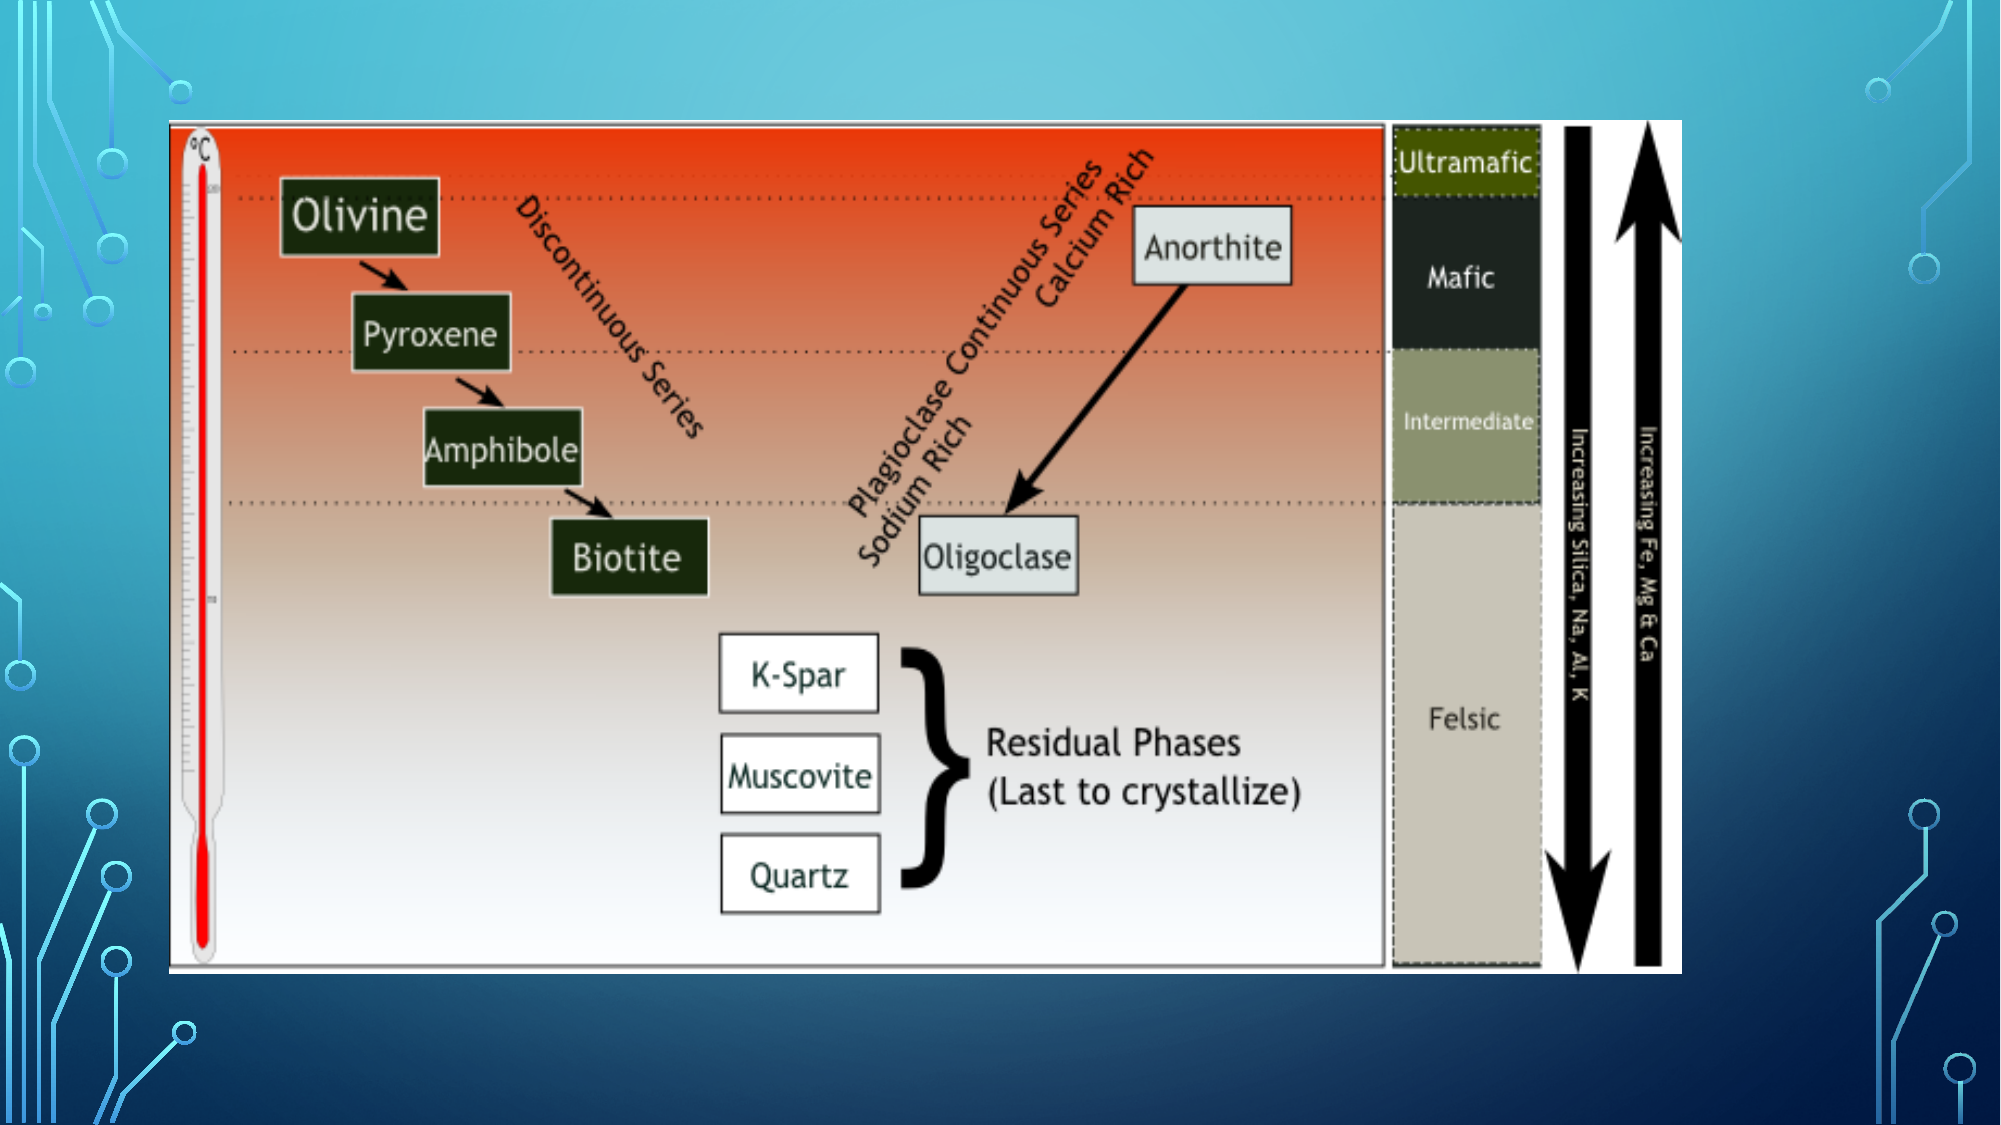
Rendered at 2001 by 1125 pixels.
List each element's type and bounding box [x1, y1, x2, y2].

picture [168, 120, 1682, 975]
